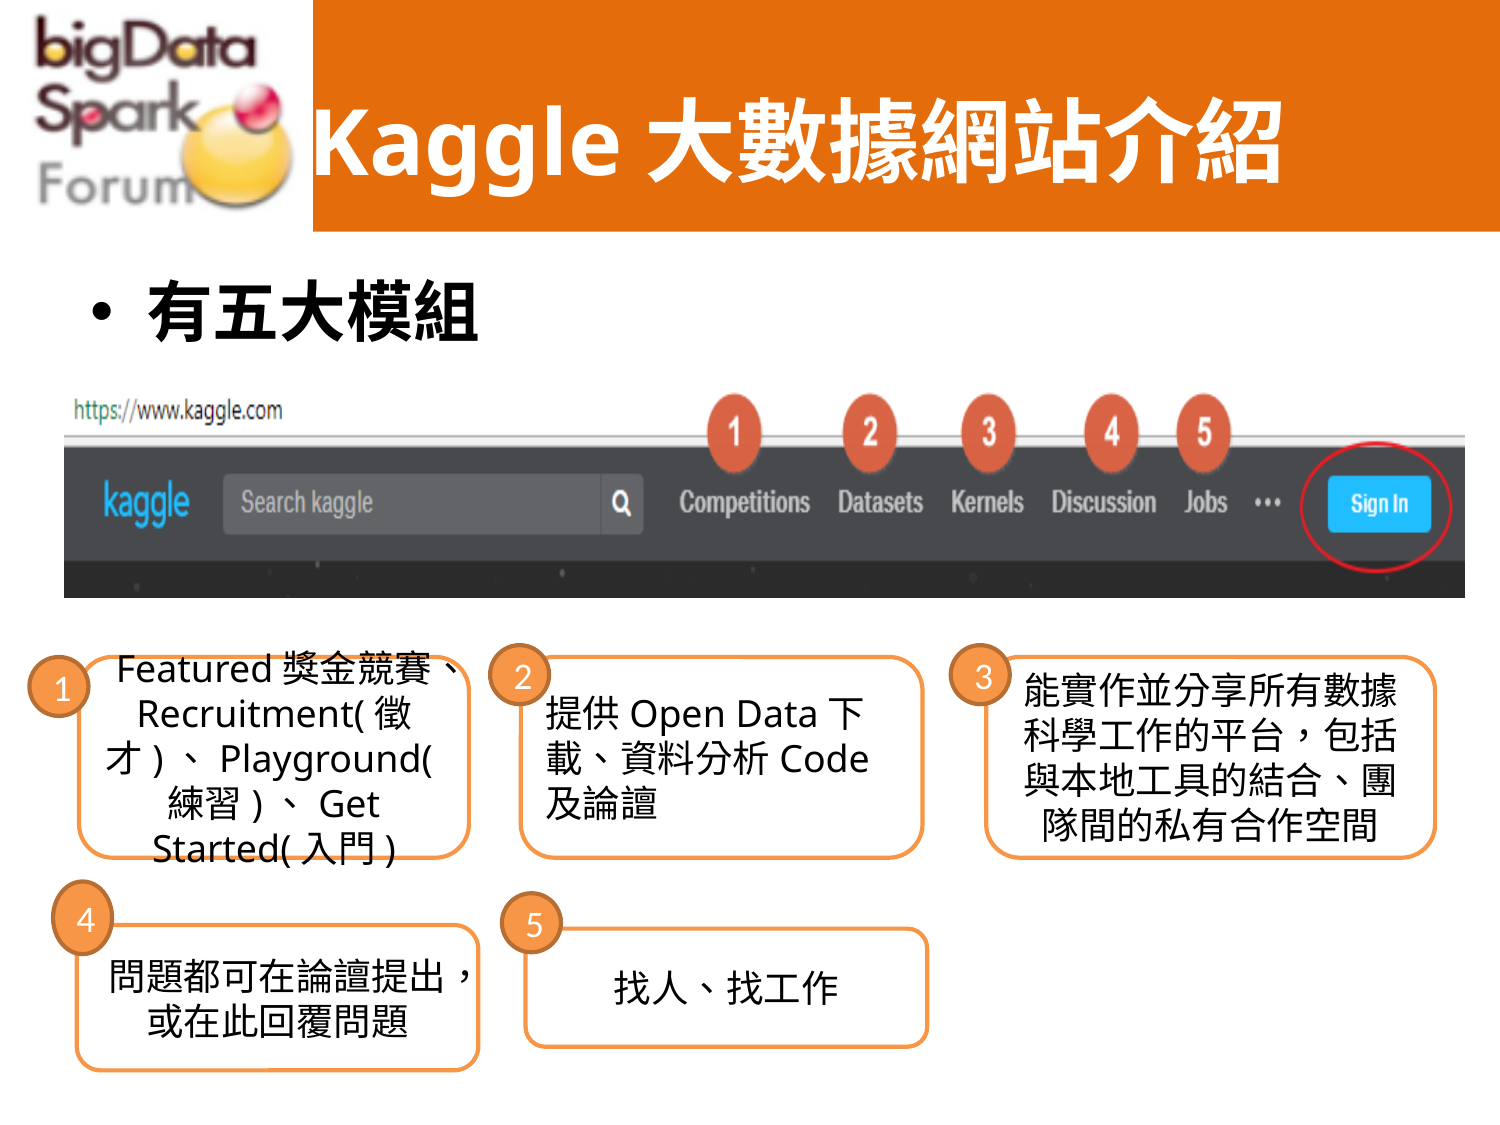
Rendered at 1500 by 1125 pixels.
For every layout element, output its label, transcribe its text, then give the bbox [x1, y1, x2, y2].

list 有五大模組 [75, 605, 1425, 1005]
picture [0, 0, 313, 232]
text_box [52, 881, 479, 1071]
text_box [501, 892, 928, 1047]
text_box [29, 656, 470, 858]
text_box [489, 644, 923, 858]
title Kaggle大數據網站介紹 [75, 45, 1425, 233]
picture [64, 385, 1465, 599]
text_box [950, 644, 1436, 858]
list 有五大模組 [75, 262, 1425, 383]
